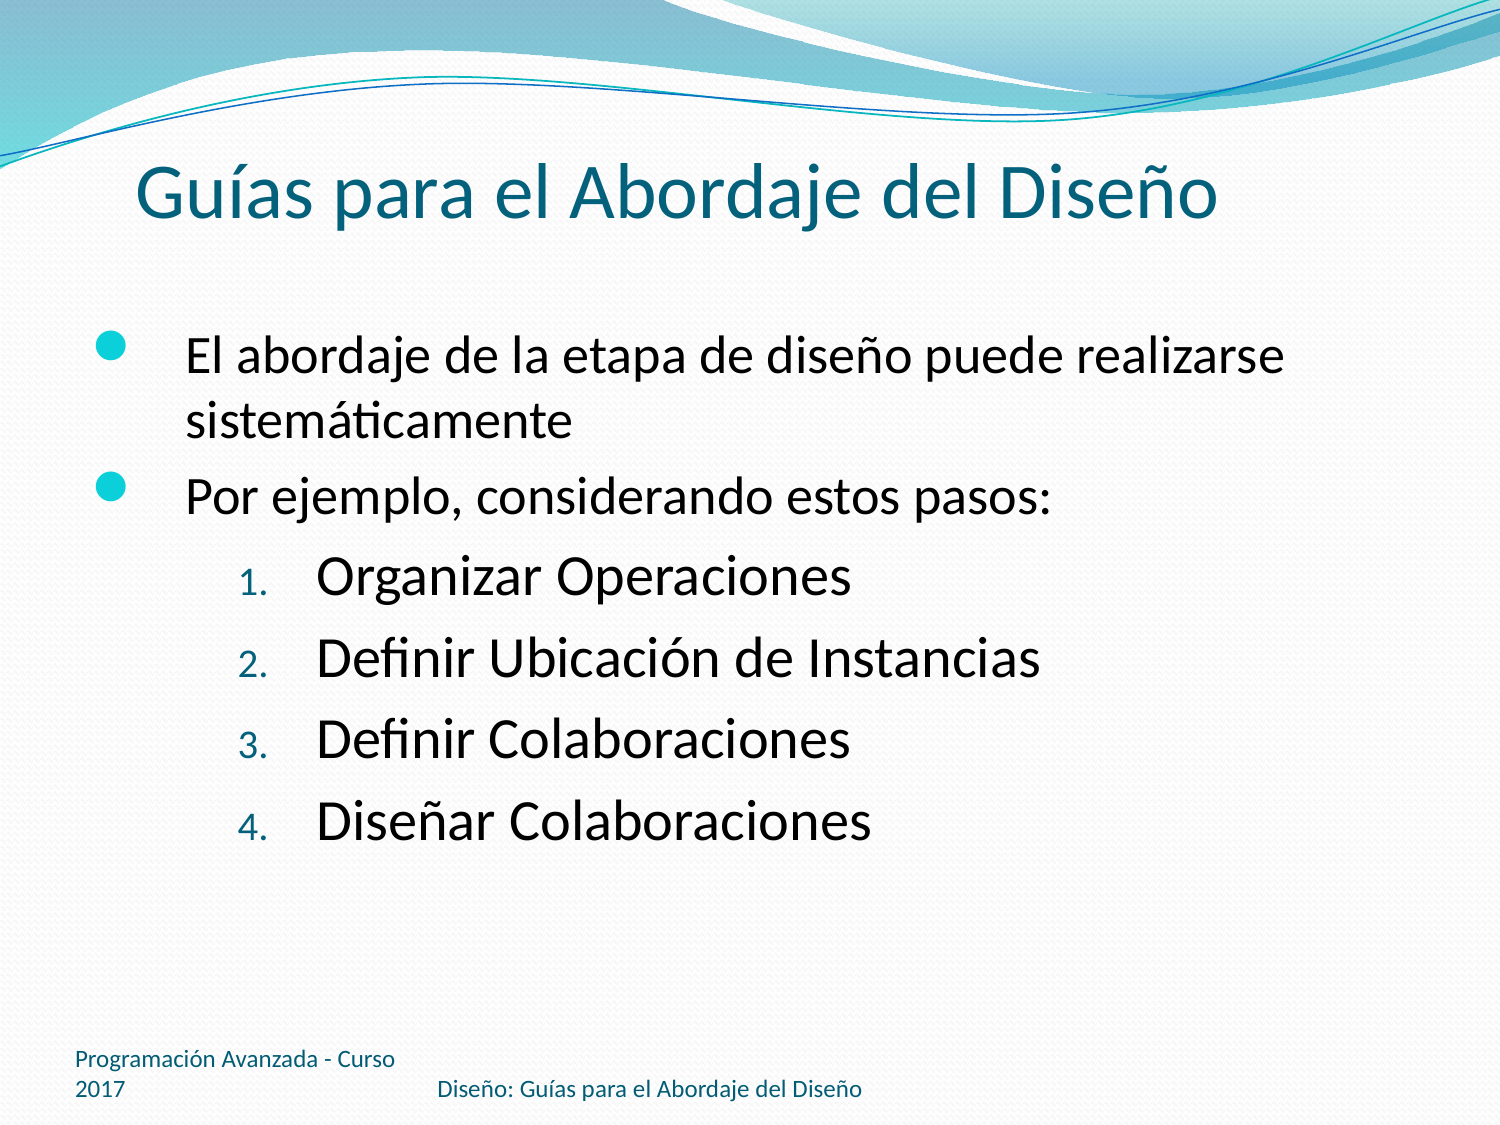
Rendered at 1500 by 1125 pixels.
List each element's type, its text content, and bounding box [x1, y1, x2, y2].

title Guías para el Abordaje del Diseño [135, 42, 1439, 235]
footer Diseño: Guías para el Abordaje del Diseño [437, 1042, 988, 1103]
slide_number Programación Avanzada - Curso 2017 [75, 1042, 425, 1103]
list El abordaje de la etapa de diseño puede realizarse sistemáticamente Por ejemplo, considerando estos pasos: Organizar Operaciones Definir Ubicación de Instancias Definir Colaboraciones Diseñar Colaboraciones [76, 312, 1400, 1047]
